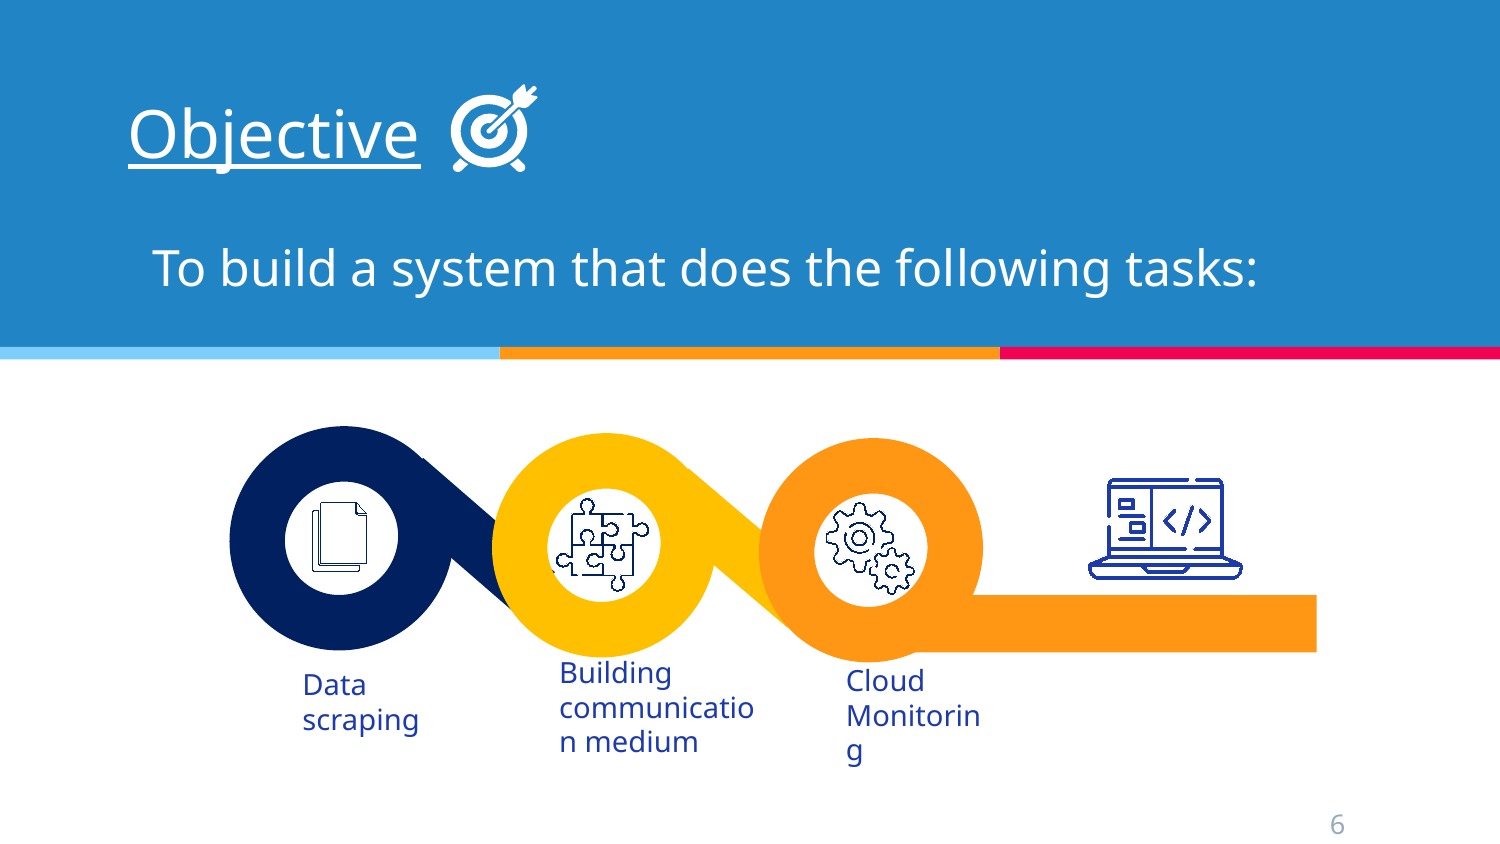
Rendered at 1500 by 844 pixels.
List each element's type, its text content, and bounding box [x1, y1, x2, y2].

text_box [1087, 476, 1244, 581]
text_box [78, 260, 1166, 844]
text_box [450, 84, 538, 173]
slide_number 6 [1287, 792, 1388, 844]
title Objective [112, 71, 588, 188]
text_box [312, 502, 368, 573]
subtitle To build a system that does the following tasks: [75, 221, 1350, 322]
